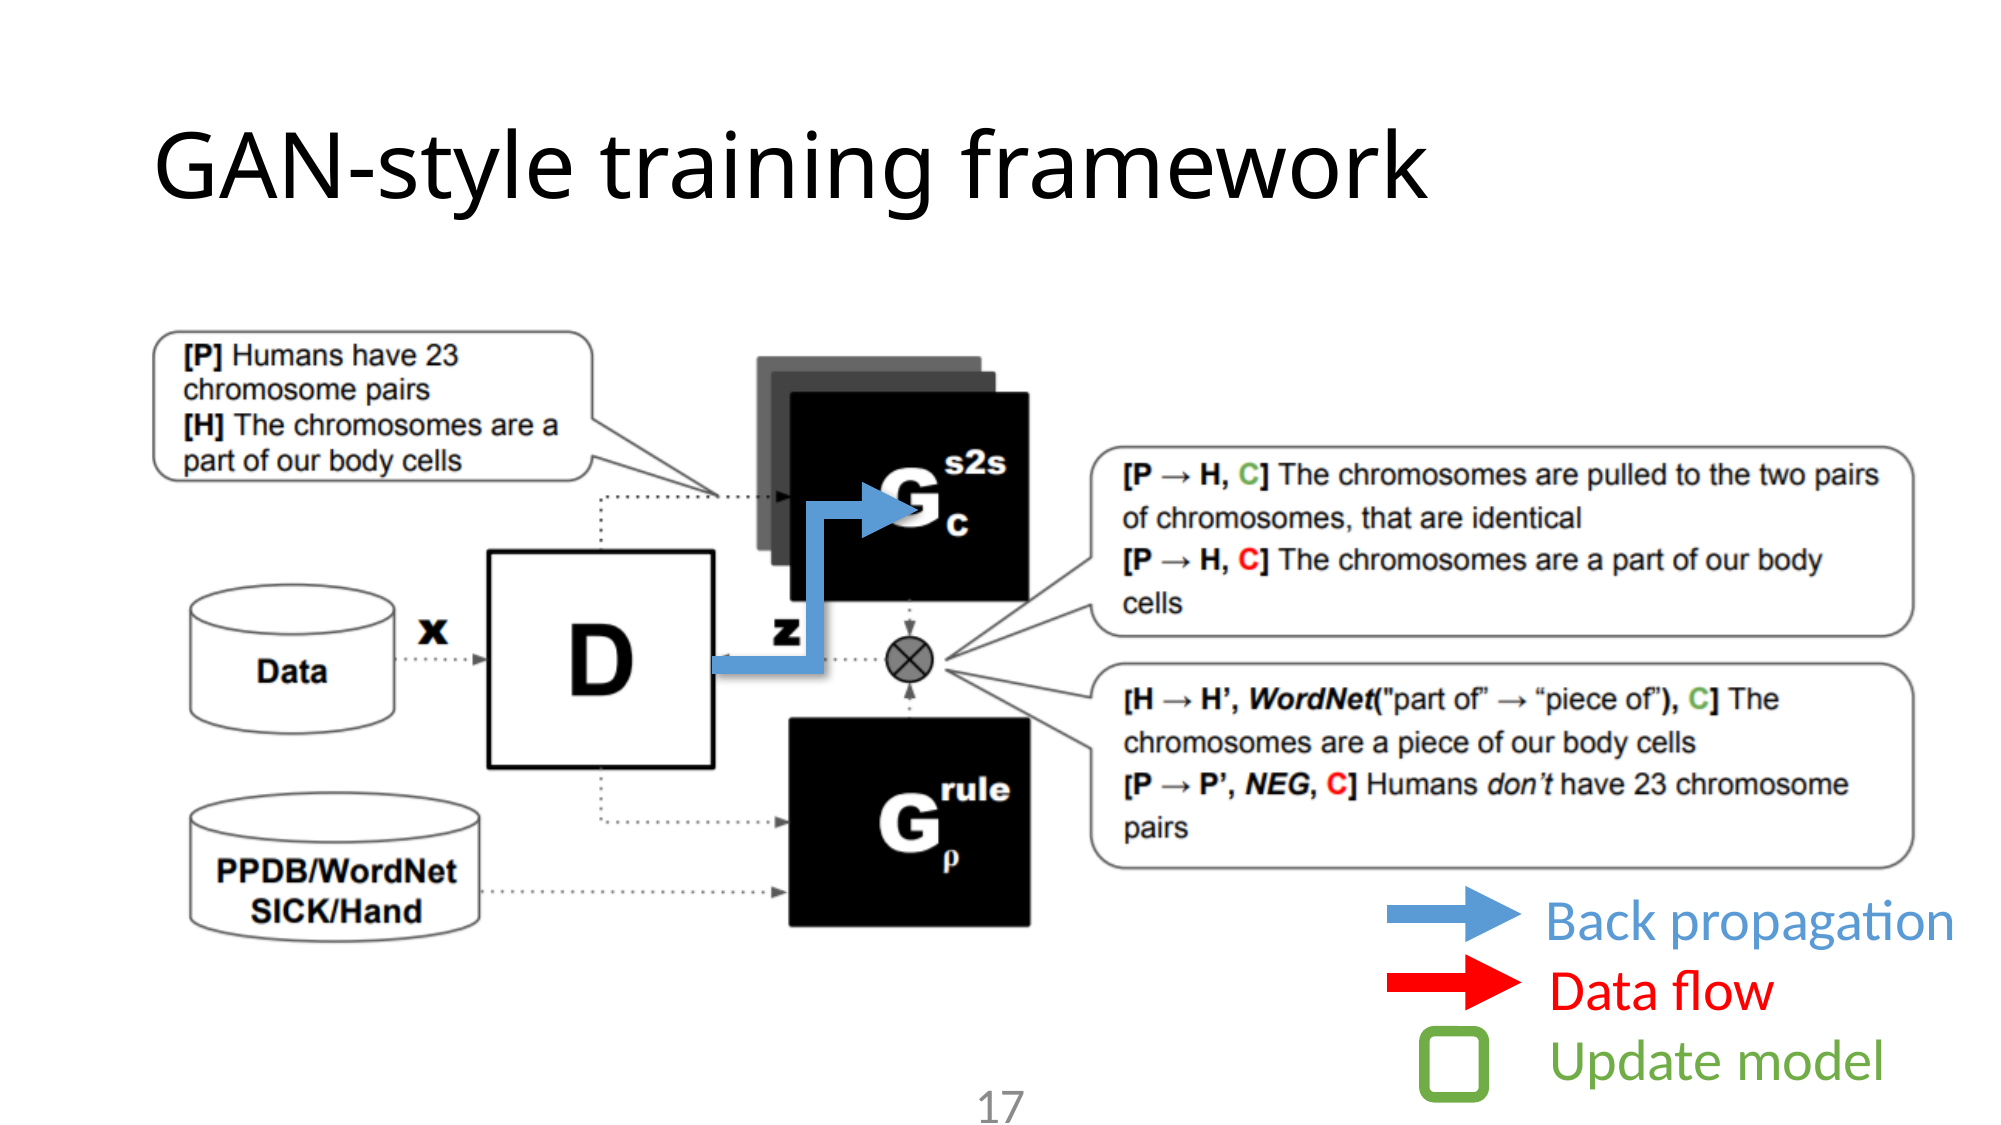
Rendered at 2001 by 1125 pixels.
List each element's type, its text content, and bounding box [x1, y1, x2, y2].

text_box Back propagation Data flow Update model [1521, 874, 1988, 1100]
slide_number 17 [774, 1073, 1225, 1125]
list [137, 296, 1932, 957]
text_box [711, 509, 919, 665]
text_box [1423, 1030, 1485, 1099]
title GAN-style training framework [137, 59, 1863, 278]
